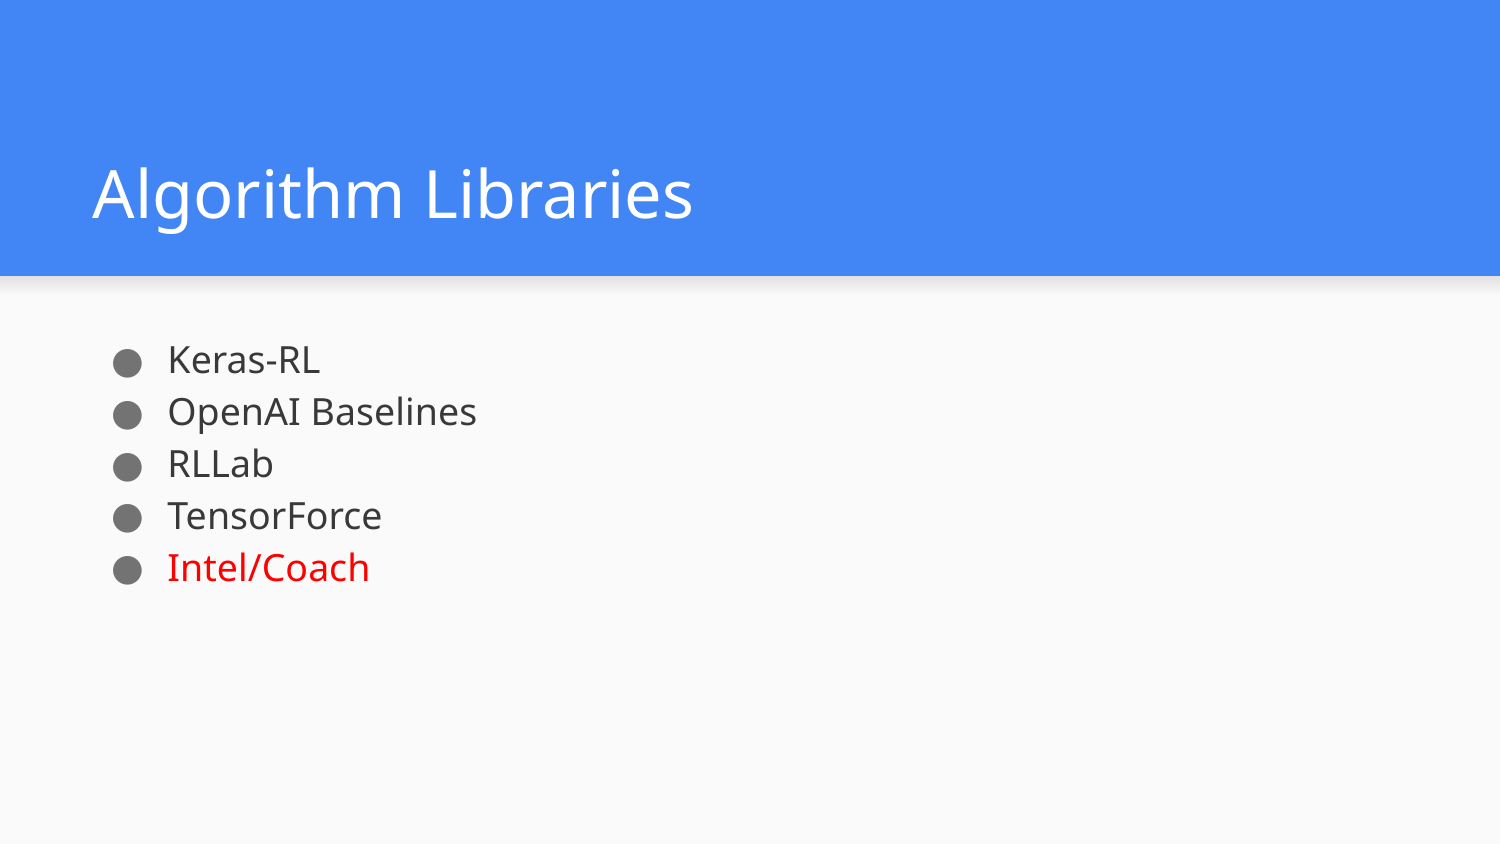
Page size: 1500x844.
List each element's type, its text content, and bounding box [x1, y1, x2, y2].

title Algorithm Libraries [77, 121, 1427, 248]
list Keras-RL OpenAI Baselines RLLab TensorForce Intel/Coach [77, 314, 1427, 760]
